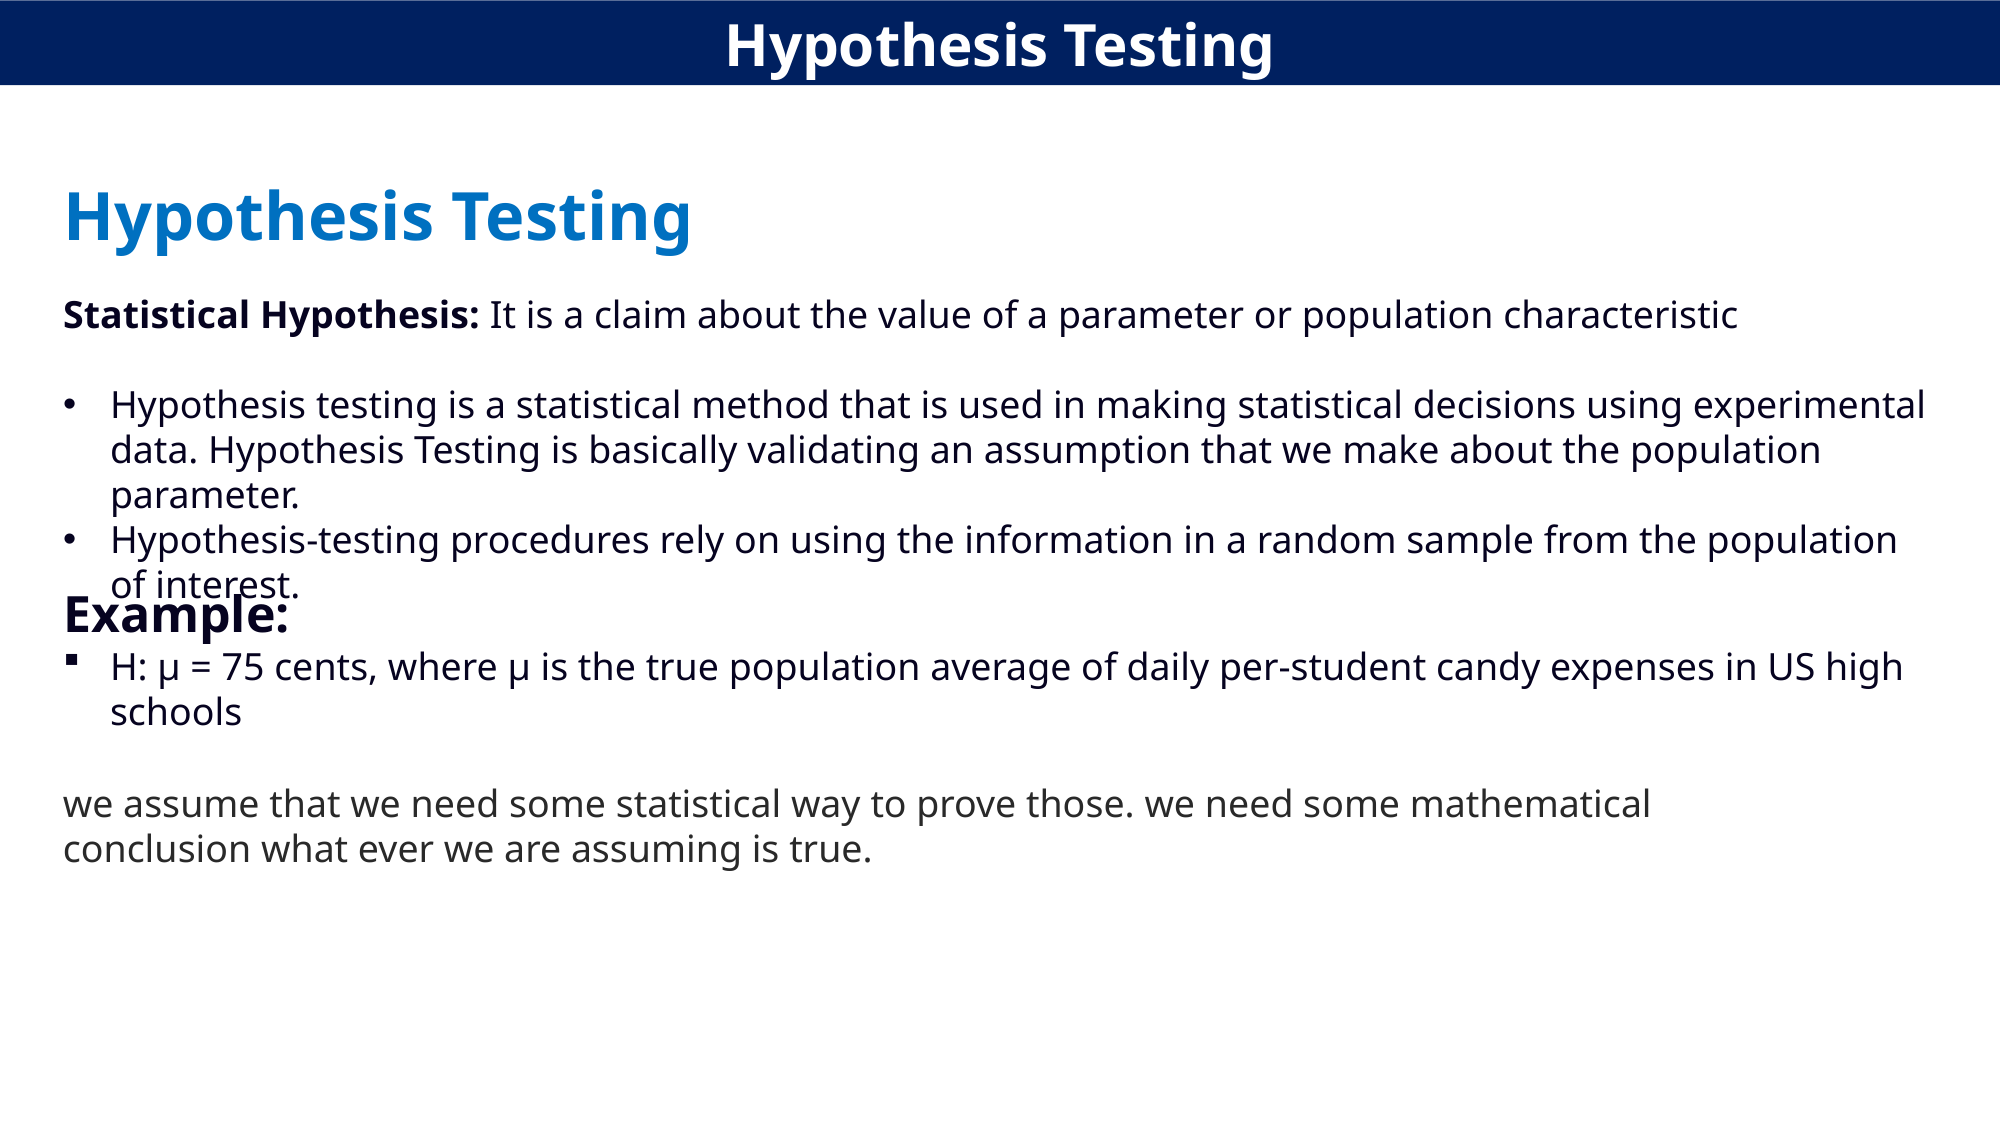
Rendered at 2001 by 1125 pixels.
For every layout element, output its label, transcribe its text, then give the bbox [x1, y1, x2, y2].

text_box Hypothesis Testing [48, 161, 1959, 279]
text_box Hypothesis Testing [0, 0, 2000, 86]
text_box we assume that we need some statistical way to prove those. we need some mathematical conclusion what ever we are assuming is true. [48, 772, 1835, 878]
text_box Statistical Hypothesis: It is a claim about the value of a parameter or population characteristic Hypothesis testing is a statistical method that is used in making statistical decisions using experimental data. Hypothesis Testing is basically validating an assumption that we make about the population parameter. Hypothesis-testing procedures rely on using the information in a random sample from the population of interest. [48, 279, 1959, 570]
text_box Example: H: µ = 75 cents, where µ is the true population average of daily per-student candy expenses in US high schools [48, 570, 1959, 786]
